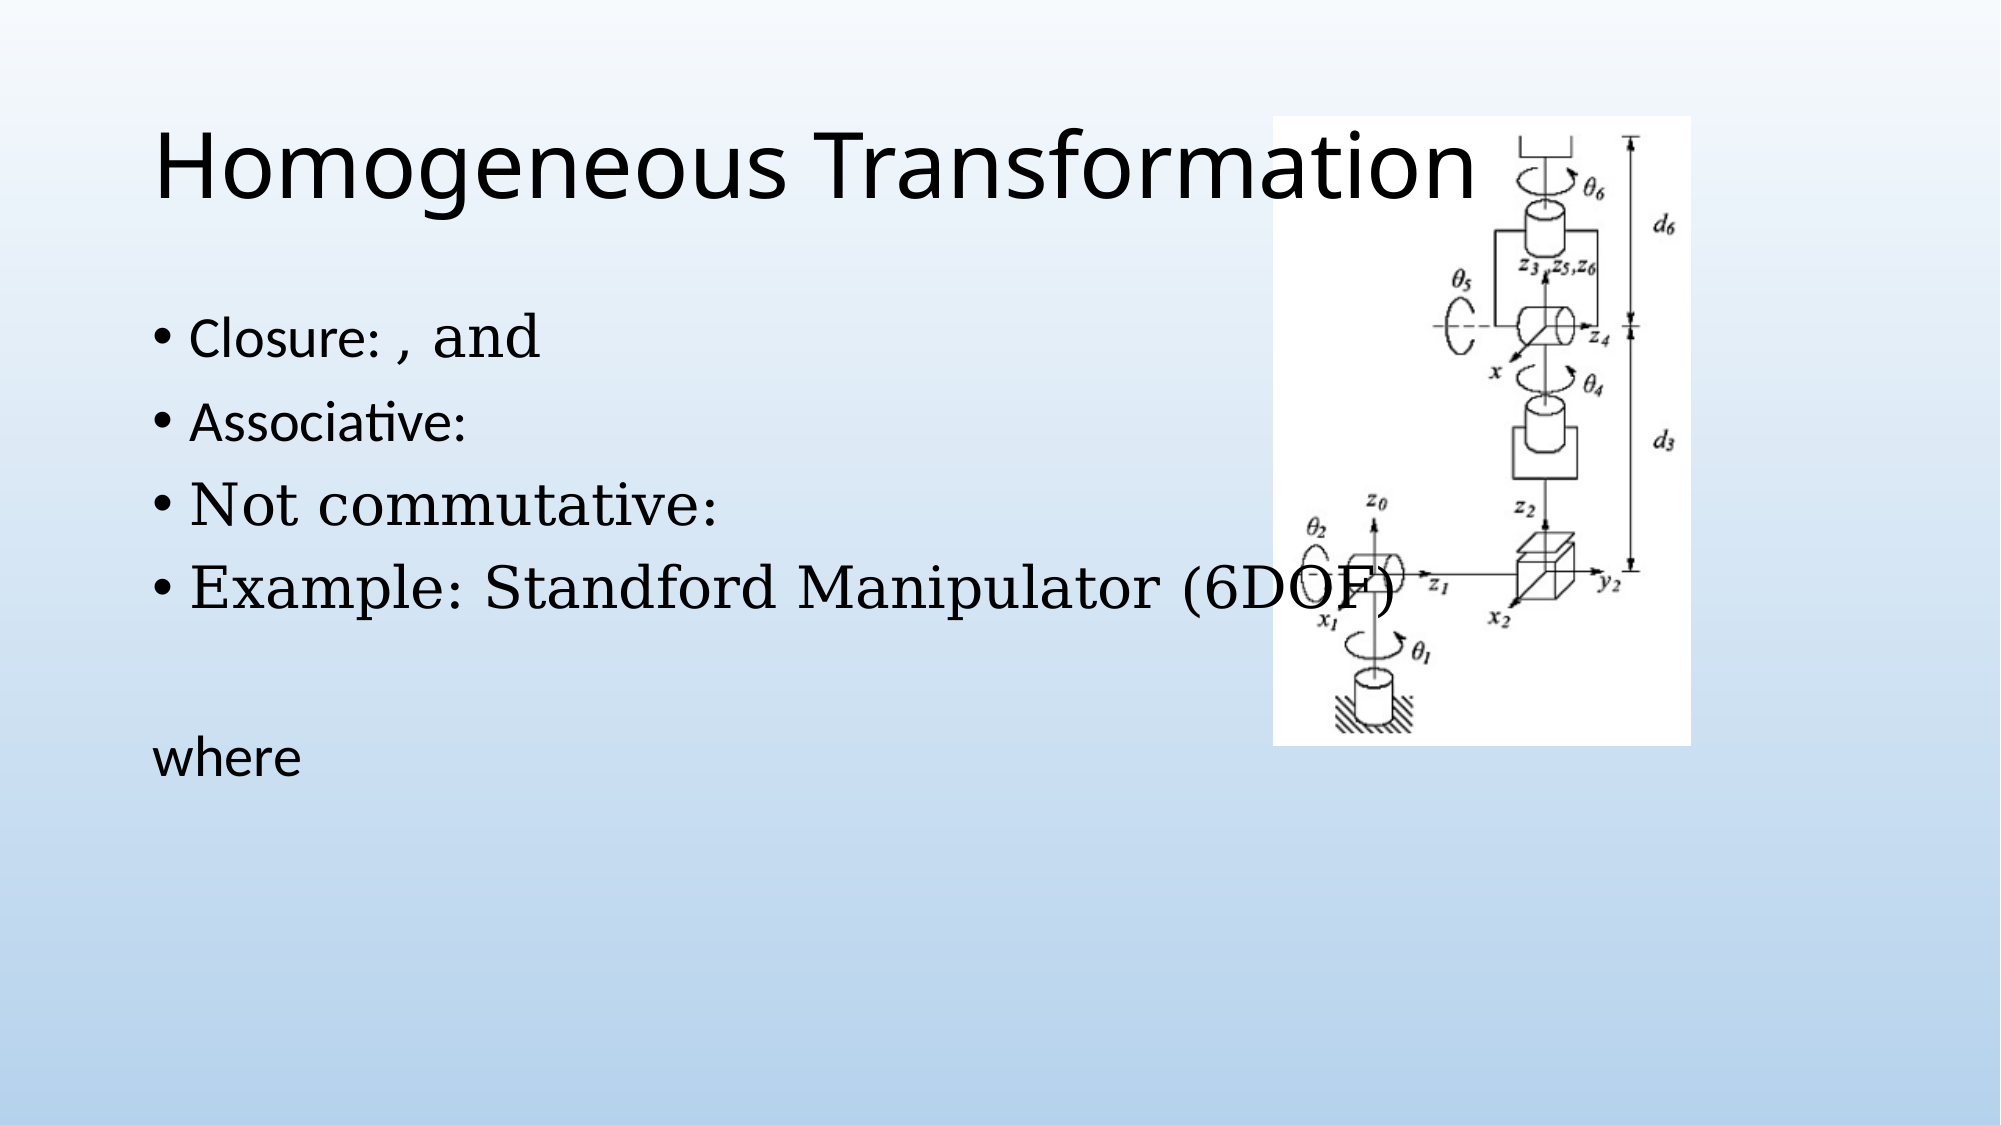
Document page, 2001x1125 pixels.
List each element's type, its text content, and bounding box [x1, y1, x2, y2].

picture [1273, 116, 1691, 746]
title Homogeneous Transformation [137, 59, 1863, 278]
